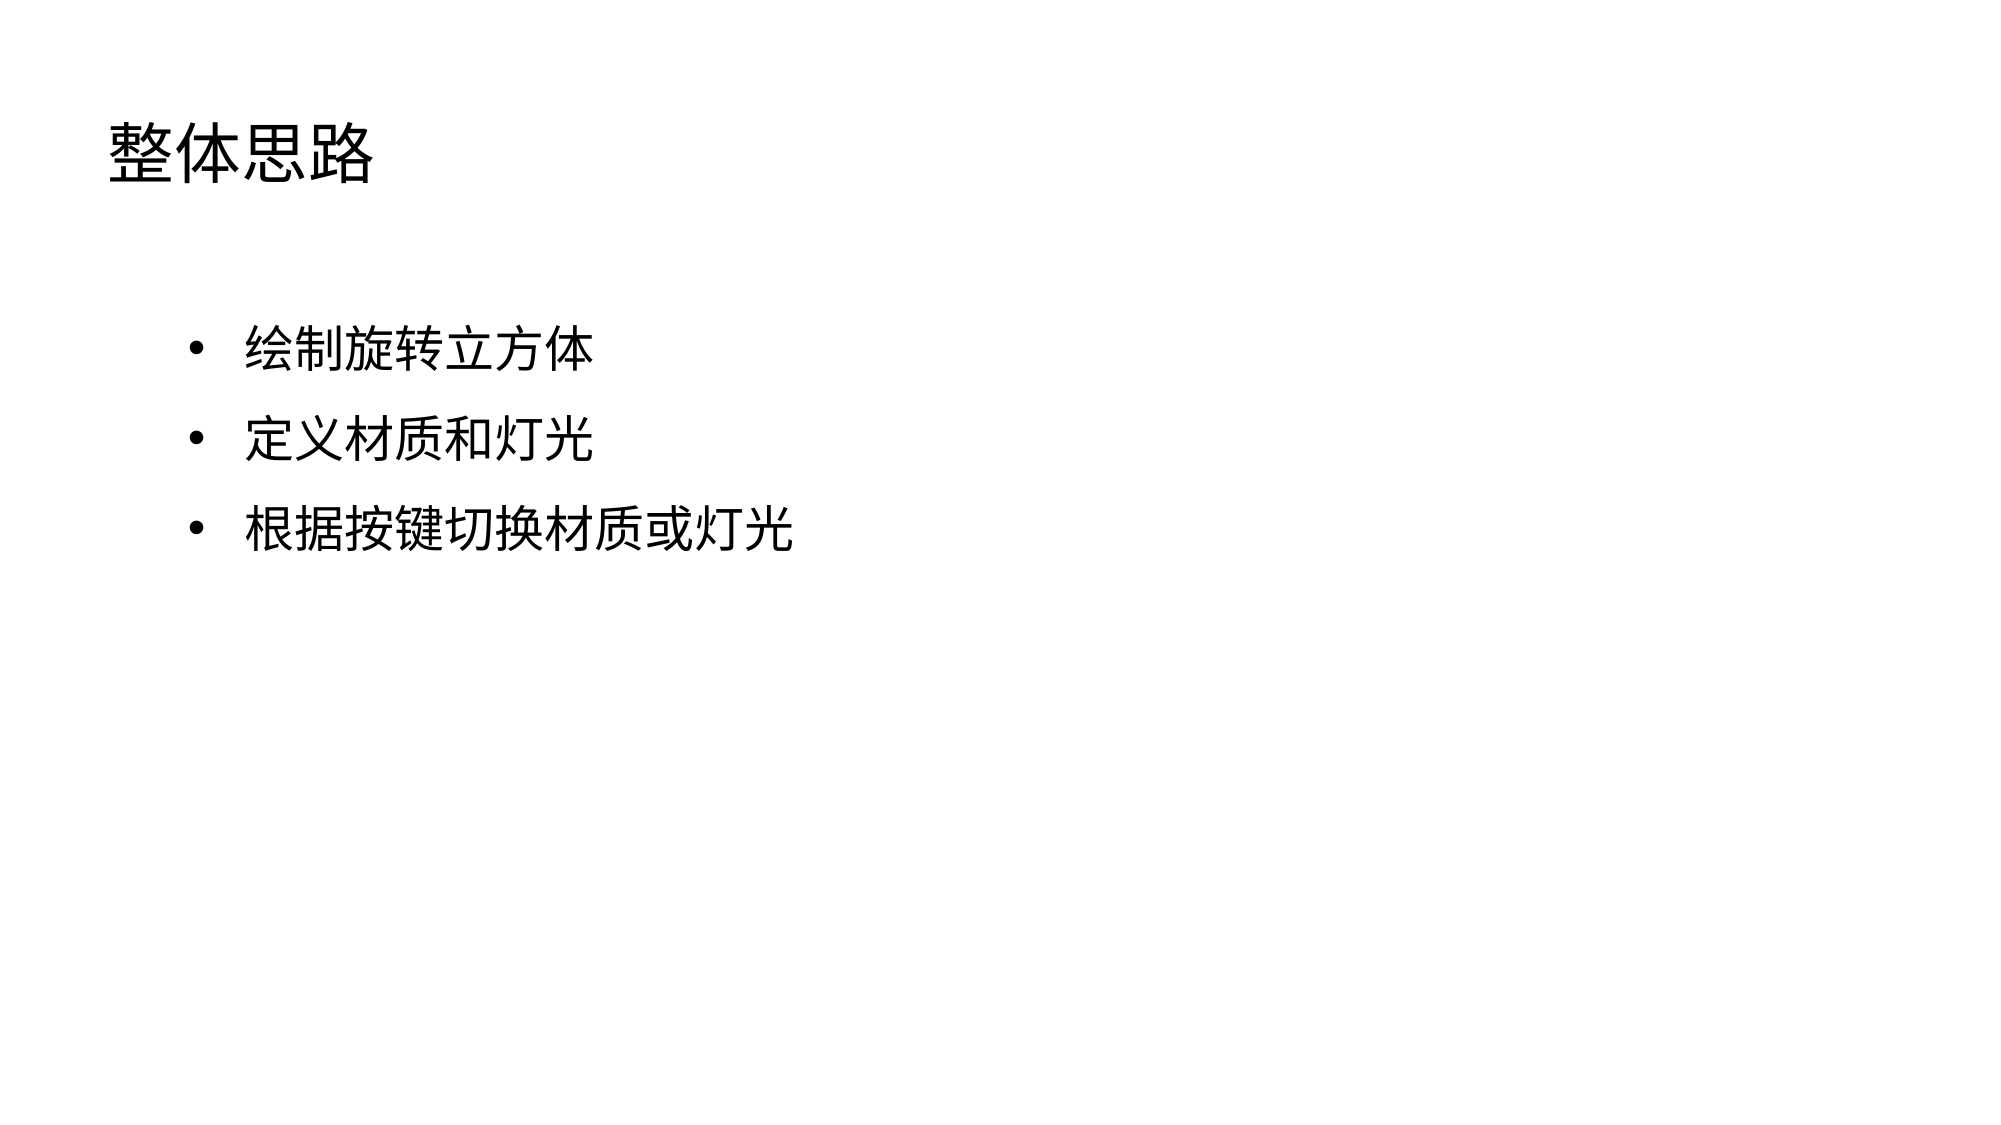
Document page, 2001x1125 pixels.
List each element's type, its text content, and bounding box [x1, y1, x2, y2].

text_box 绘制旋转立方体 定义材质和灯光 根据按键切换材质或灯光 [173, 280, 1776, 565]
text_box 整体思路 [93, 104, 1234, 200]
